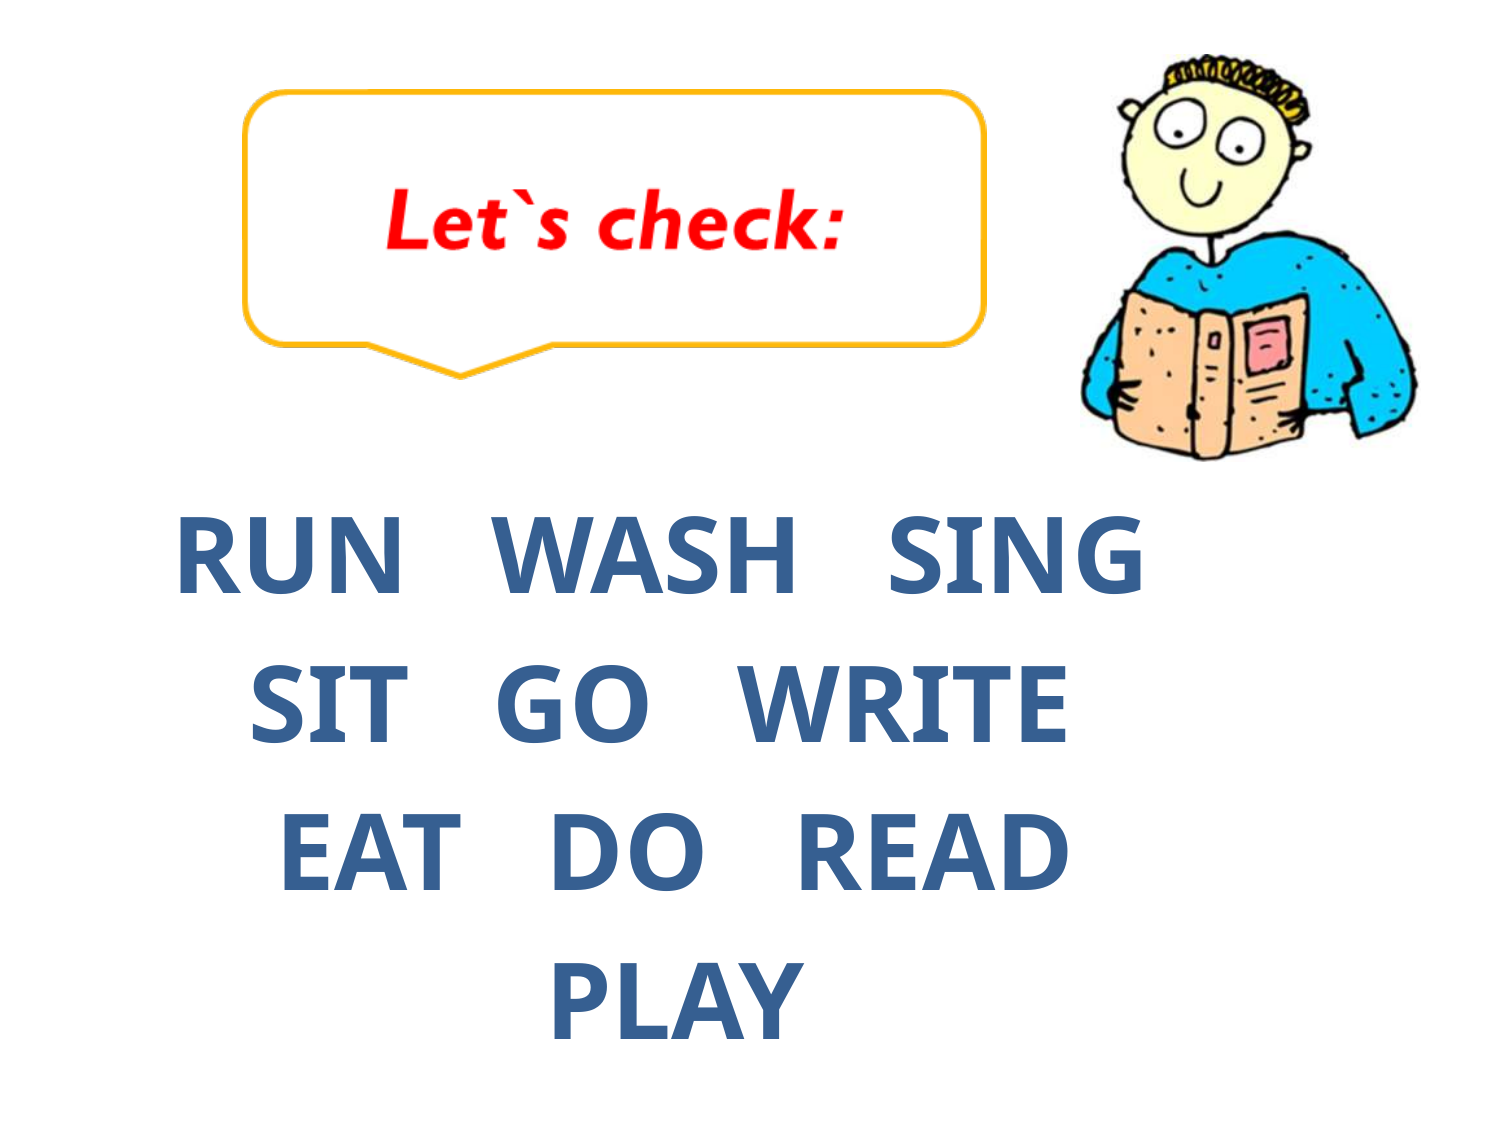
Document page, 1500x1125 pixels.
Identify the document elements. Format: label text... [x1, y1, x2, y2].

picture [241, 89, 987, 380]
list RUN WASH SING SIT GO WRITE EAT DO READ PLAY [0, 479, 1338, 1071]
picture [1080, 54, 1421, 463]
